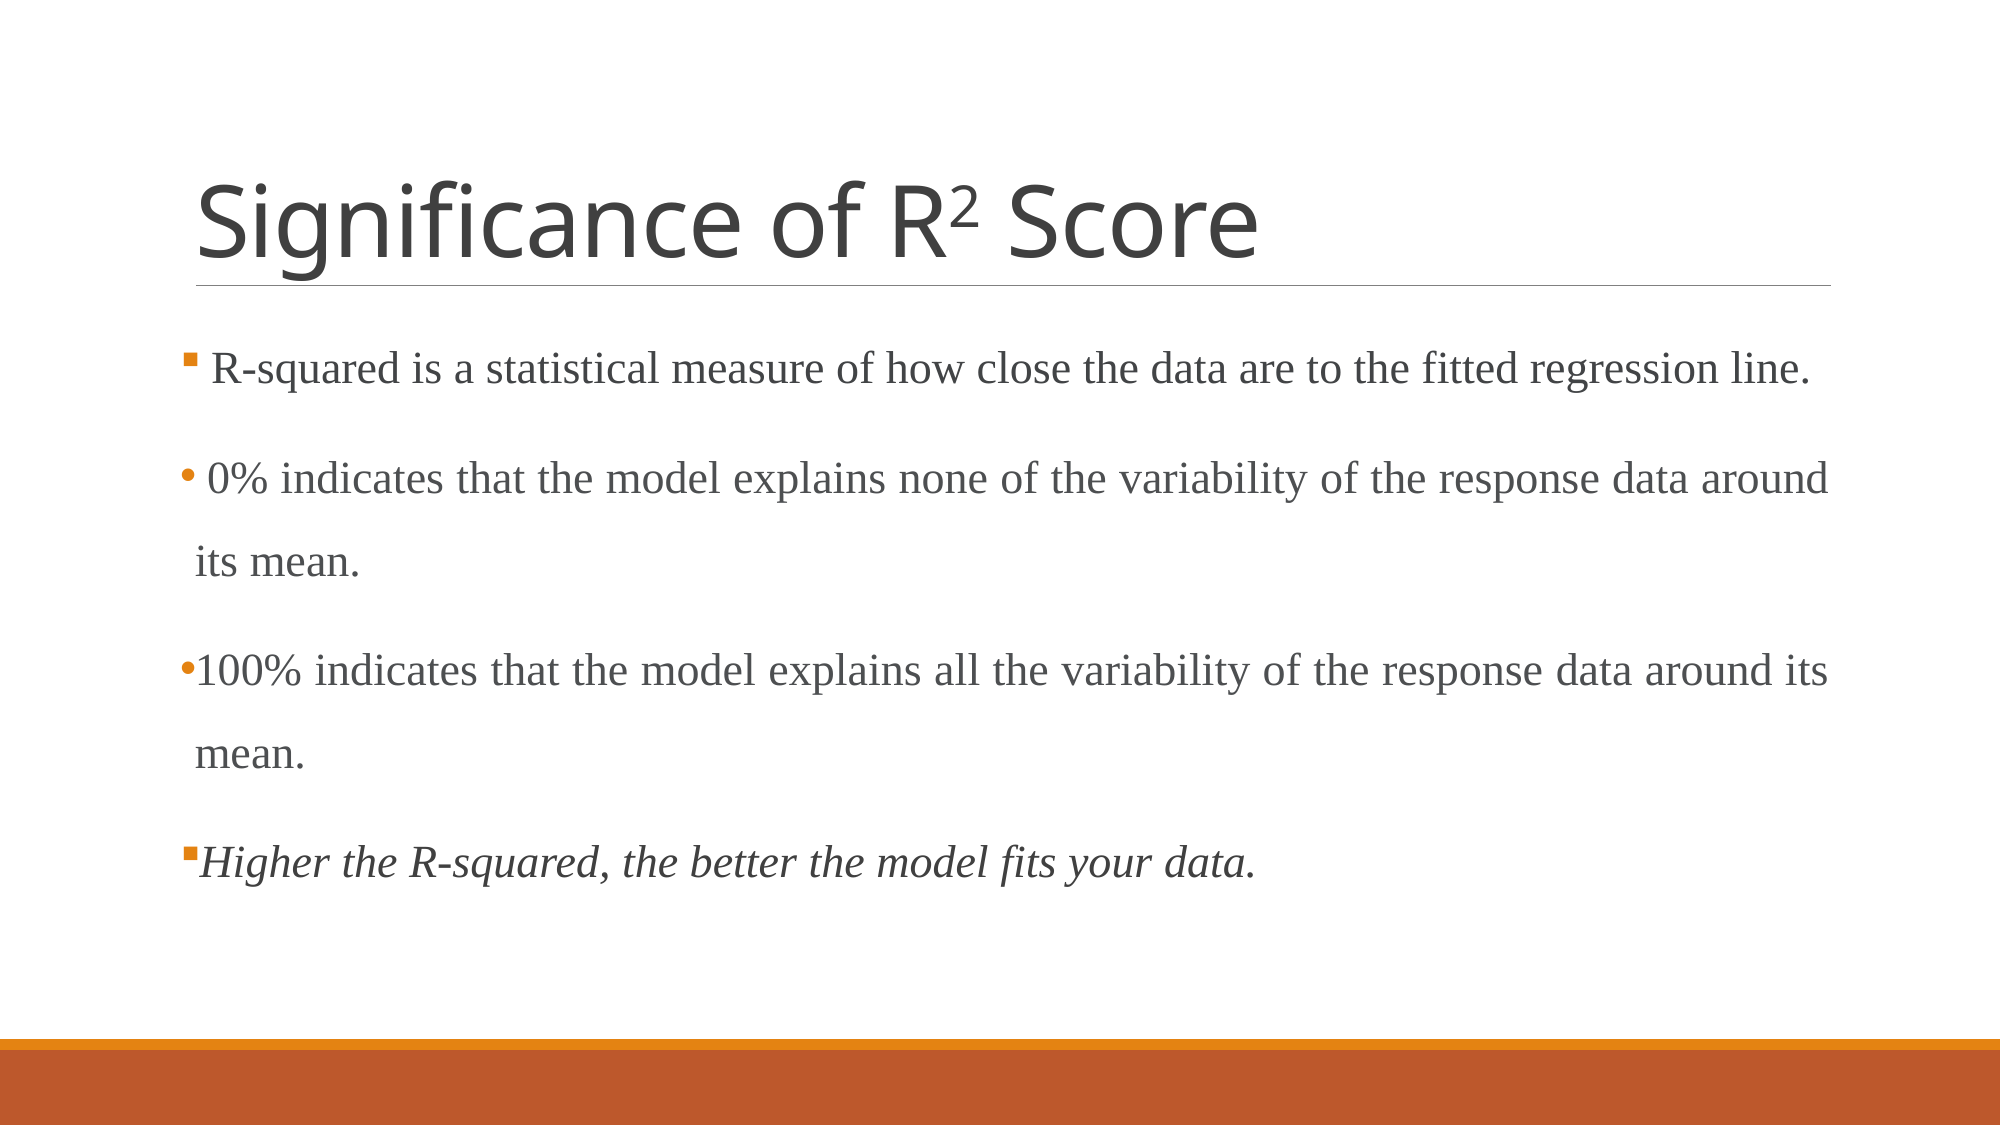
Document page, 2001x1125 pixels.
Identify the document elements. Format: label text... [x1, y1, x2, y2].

title Significance of R2 Score [180, 47, 1830, 285]
list R-squared is a statistical measure of how close the data are to the fitted regression line. 0% indicates that the model explains none of the variability of the response data around its mean. 100% indicates that the model explains all the variability of the response data around its mean. Higher the R-squared, the better the model fits your data. [180, 302, 1830, 963]
